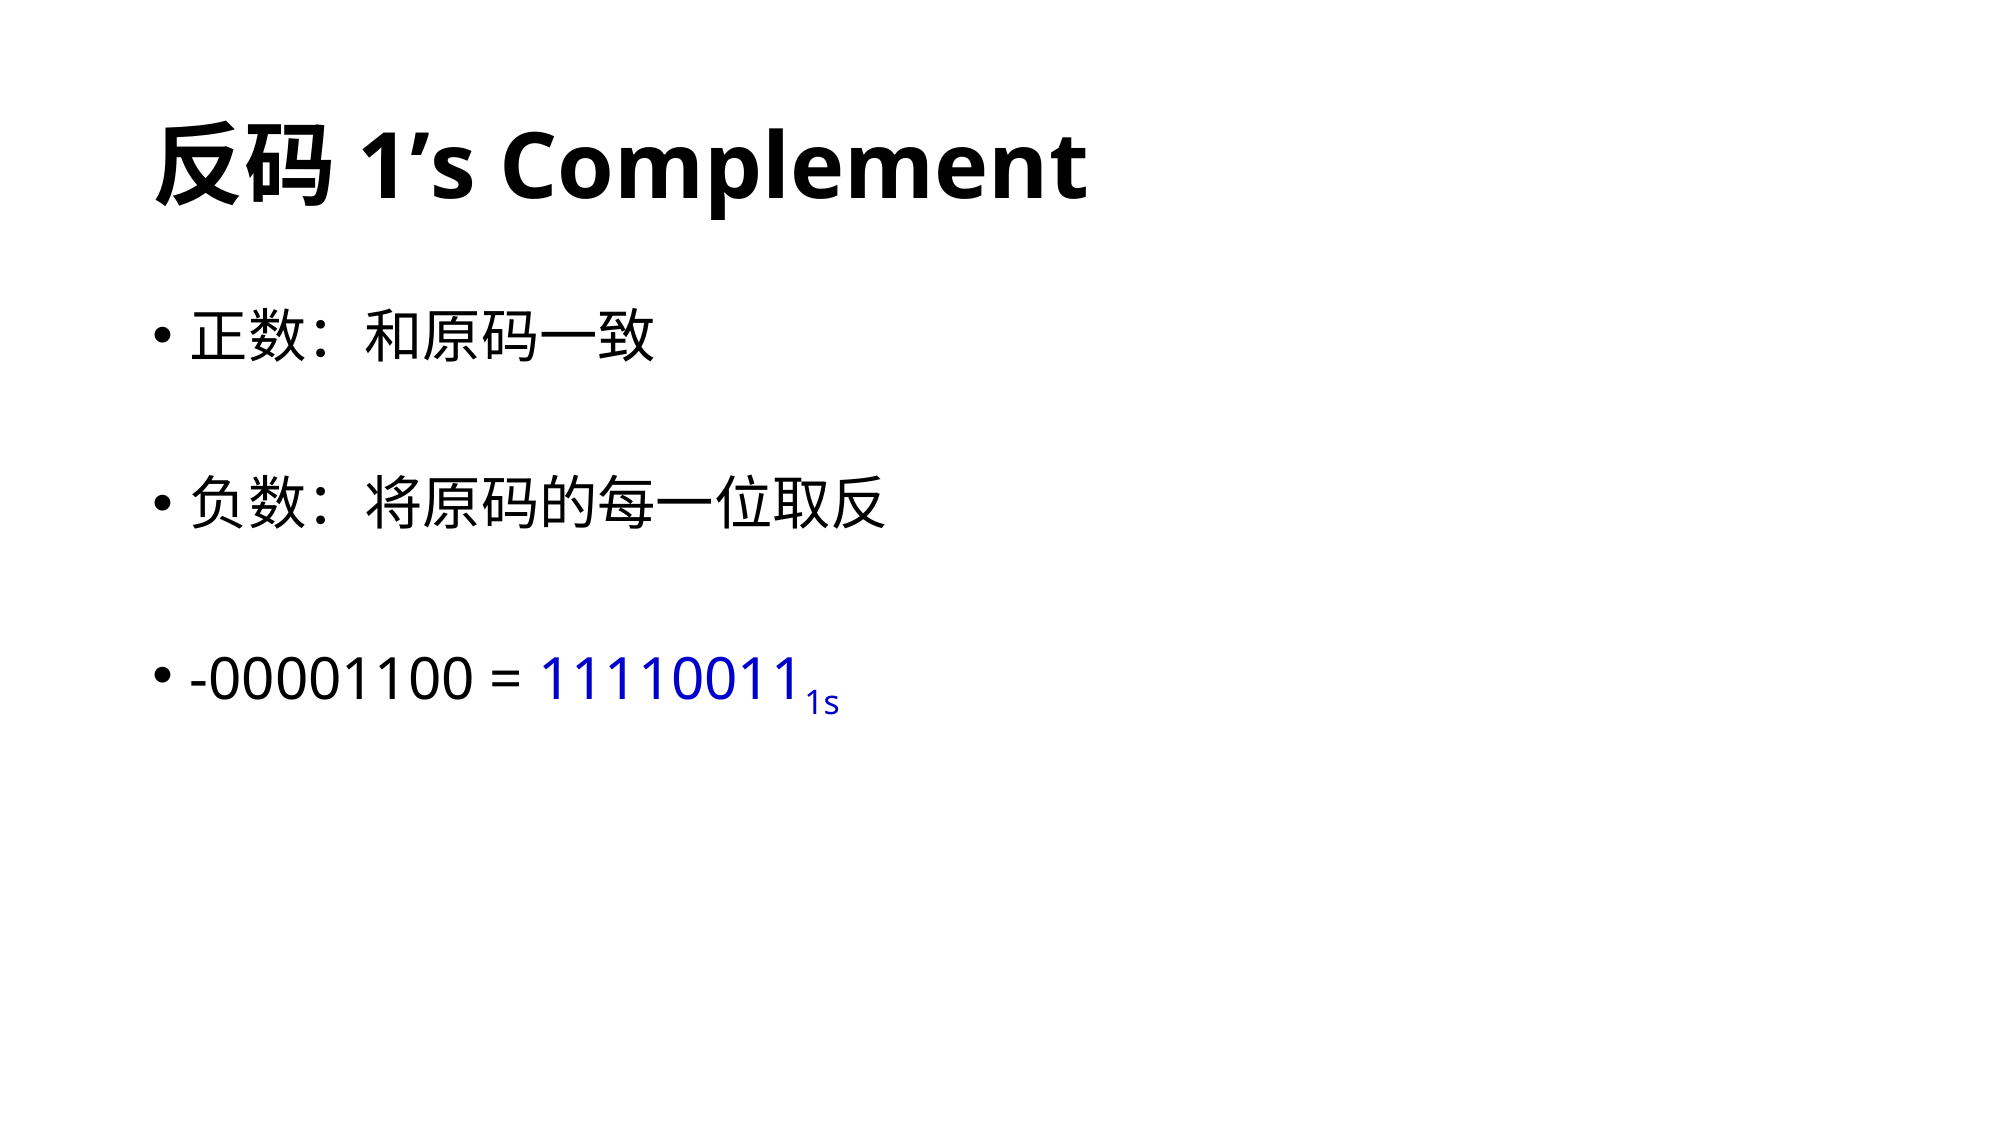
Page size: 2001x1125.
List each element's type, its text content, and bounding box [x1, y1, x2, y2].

list 正数：和原码一致 负数：将原码的每一位取反 -00001100 = 111100111s [137, 299, 1863, 1014]
title 反码1’s Complement [137, 59, 1863, 278]
